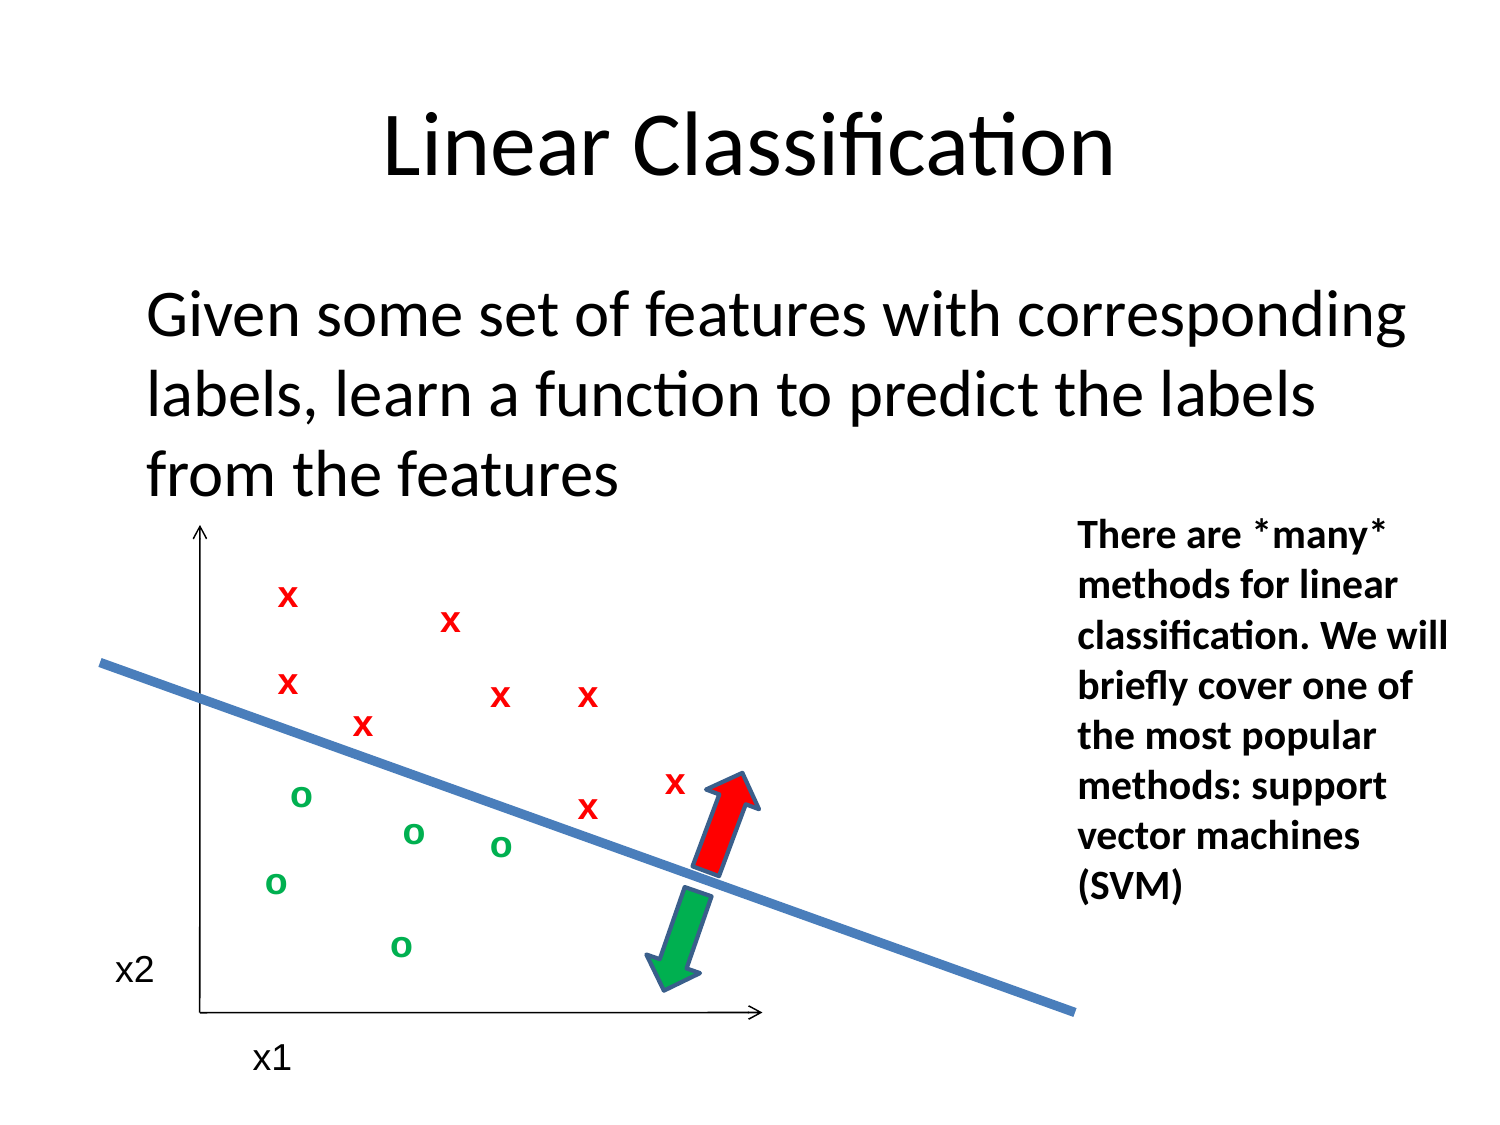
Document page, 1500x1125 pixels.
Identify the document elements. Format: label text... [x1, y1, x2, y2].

text_box There are *many* methods for linear classification. We will briefly cover one of the most popular methods: support vector machines (SVM) [1062, 499, 1475, 915]
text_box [99, 1021, 763, 1086]
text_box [99, 524, 763, 661]
title Linear Classification [75, 45, 1425, 233]
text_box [99, 662, 1076, 1013]
list Given some set of features with corresponding labels, learn a function to predict the labels from the features [75, 262, 1425, 1005]
